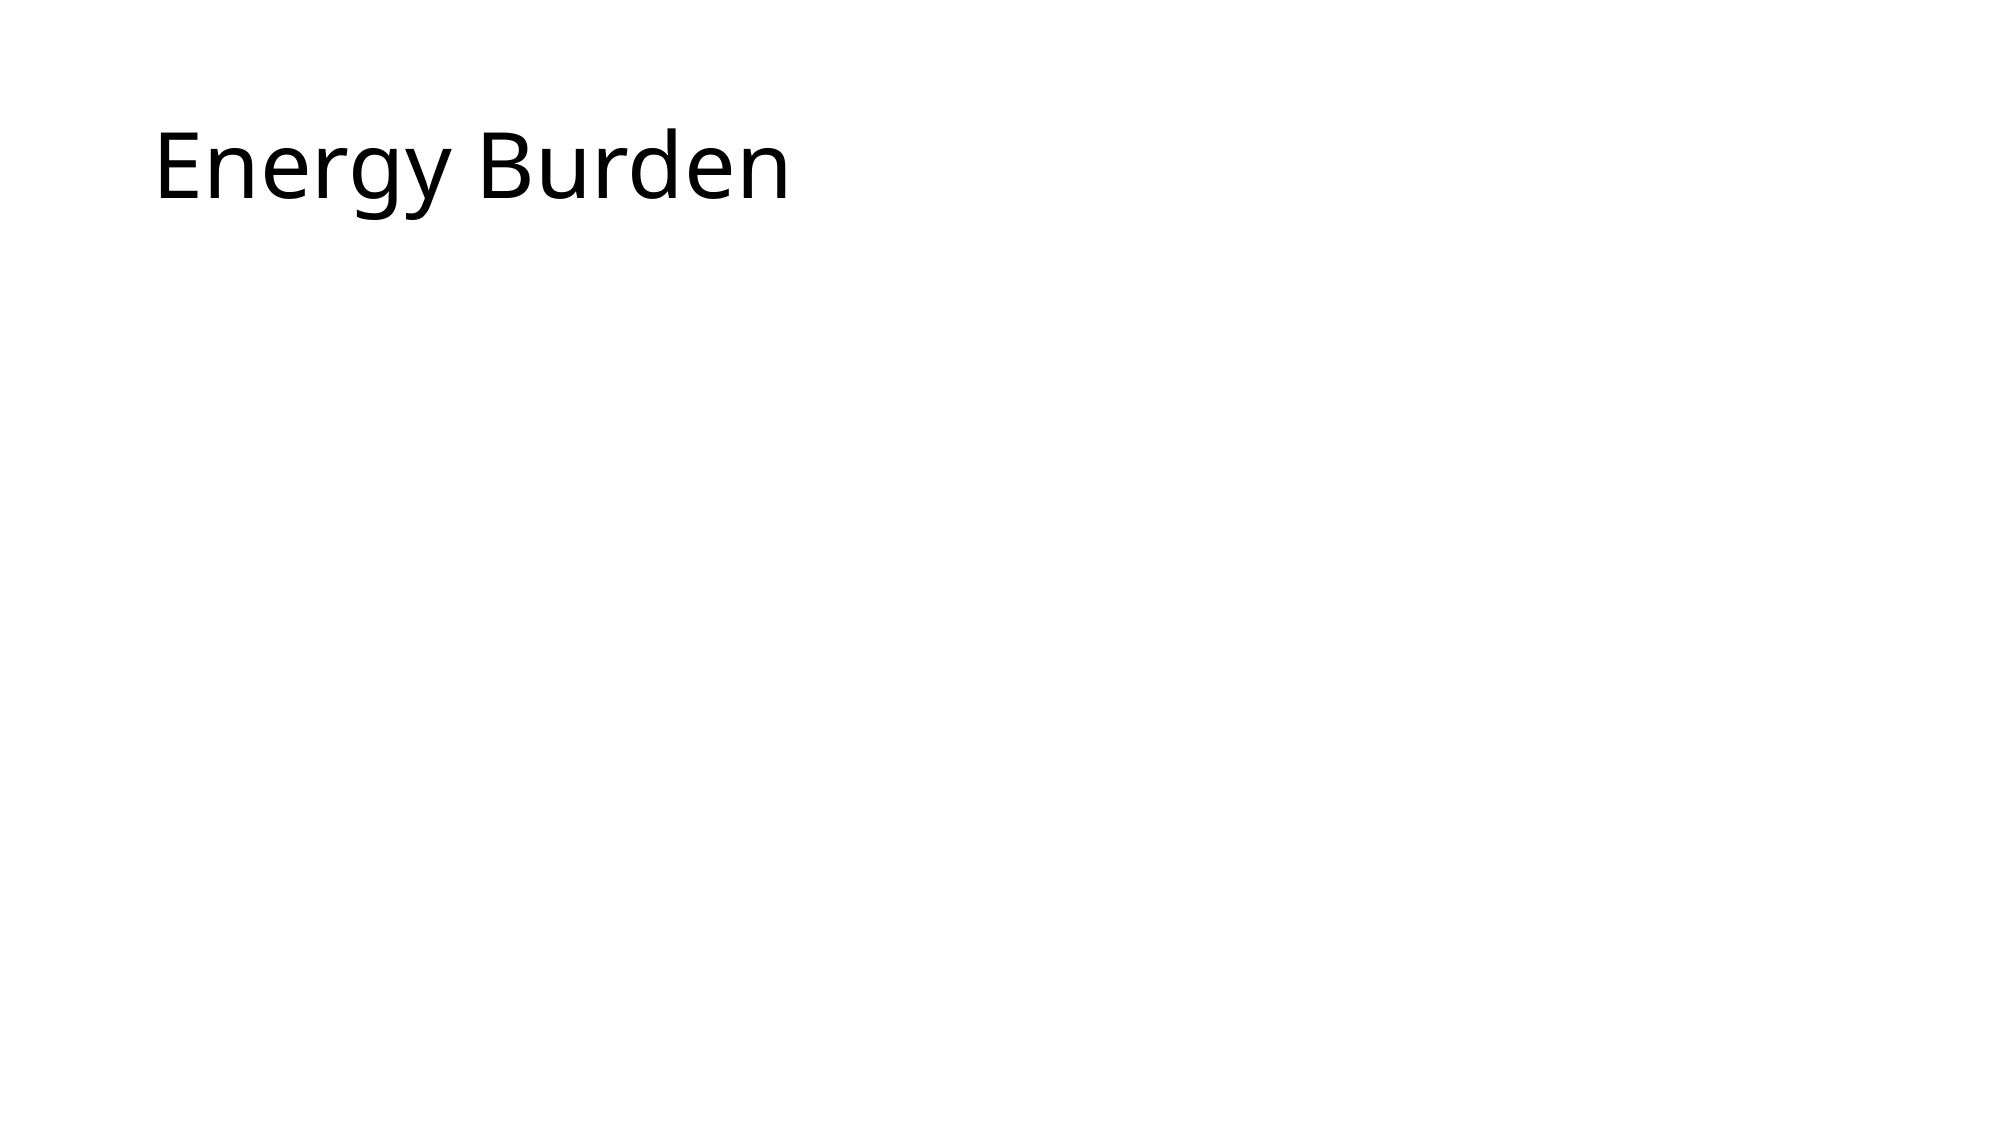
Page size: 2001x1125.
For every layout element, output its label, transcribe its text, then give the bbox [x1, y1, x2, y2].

title Energy Burden [137, 59, 1863, 278]
